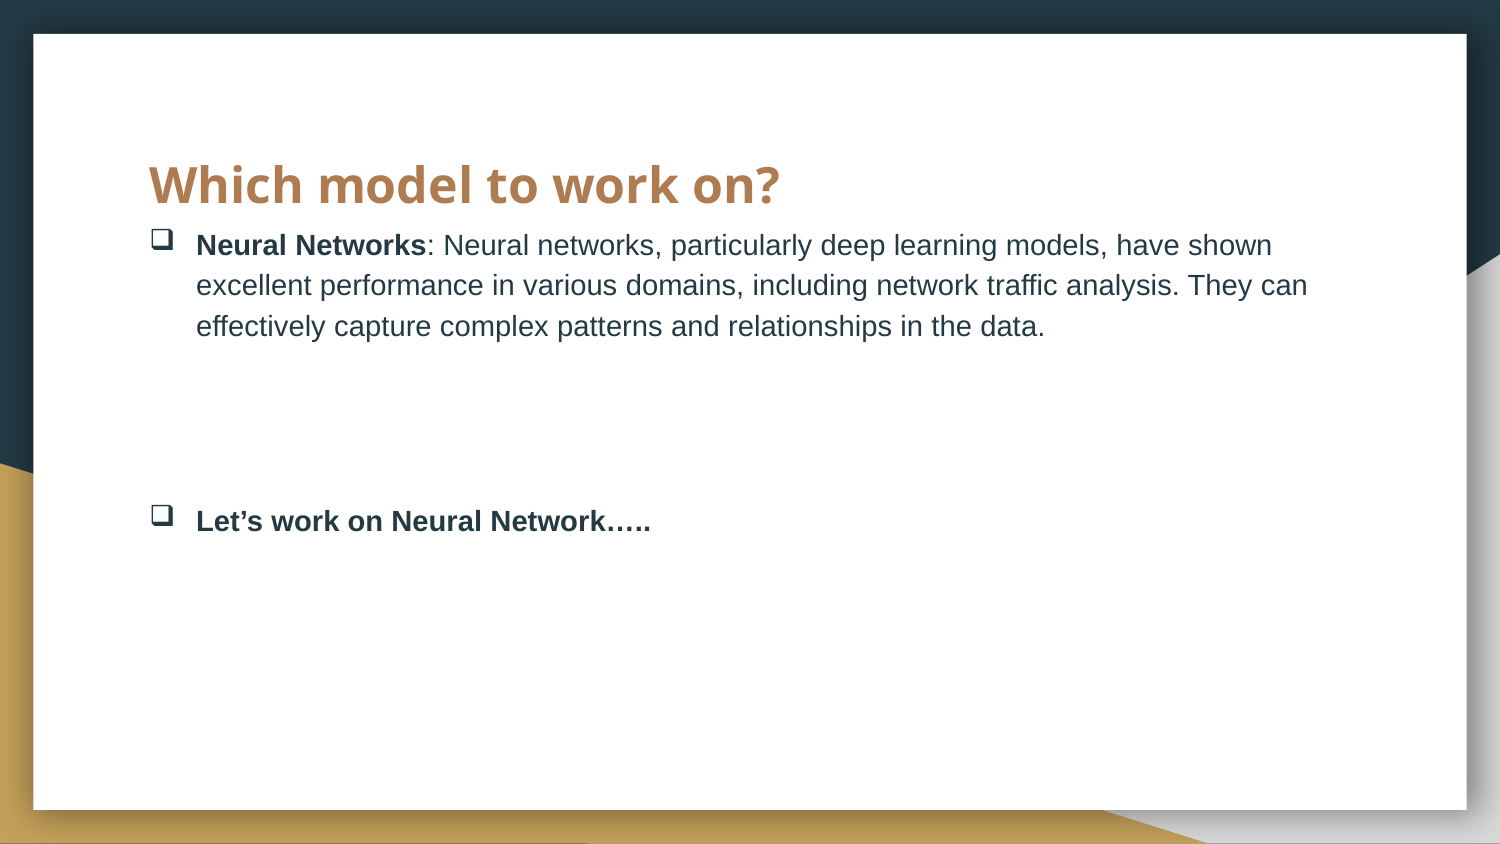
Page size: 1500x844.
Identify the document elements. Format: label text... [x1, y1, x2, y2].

list Neural Networks: Neural networks, particularly deep learning models, have shown excellent performance in various domains, including network traffic analysis. They can effectively capture complex patterns and relationships in the data. Let’s work on Neural Network….. [134, 206, 1366, 790]
title Which model to work on? [134, 138, 1366, 206]
